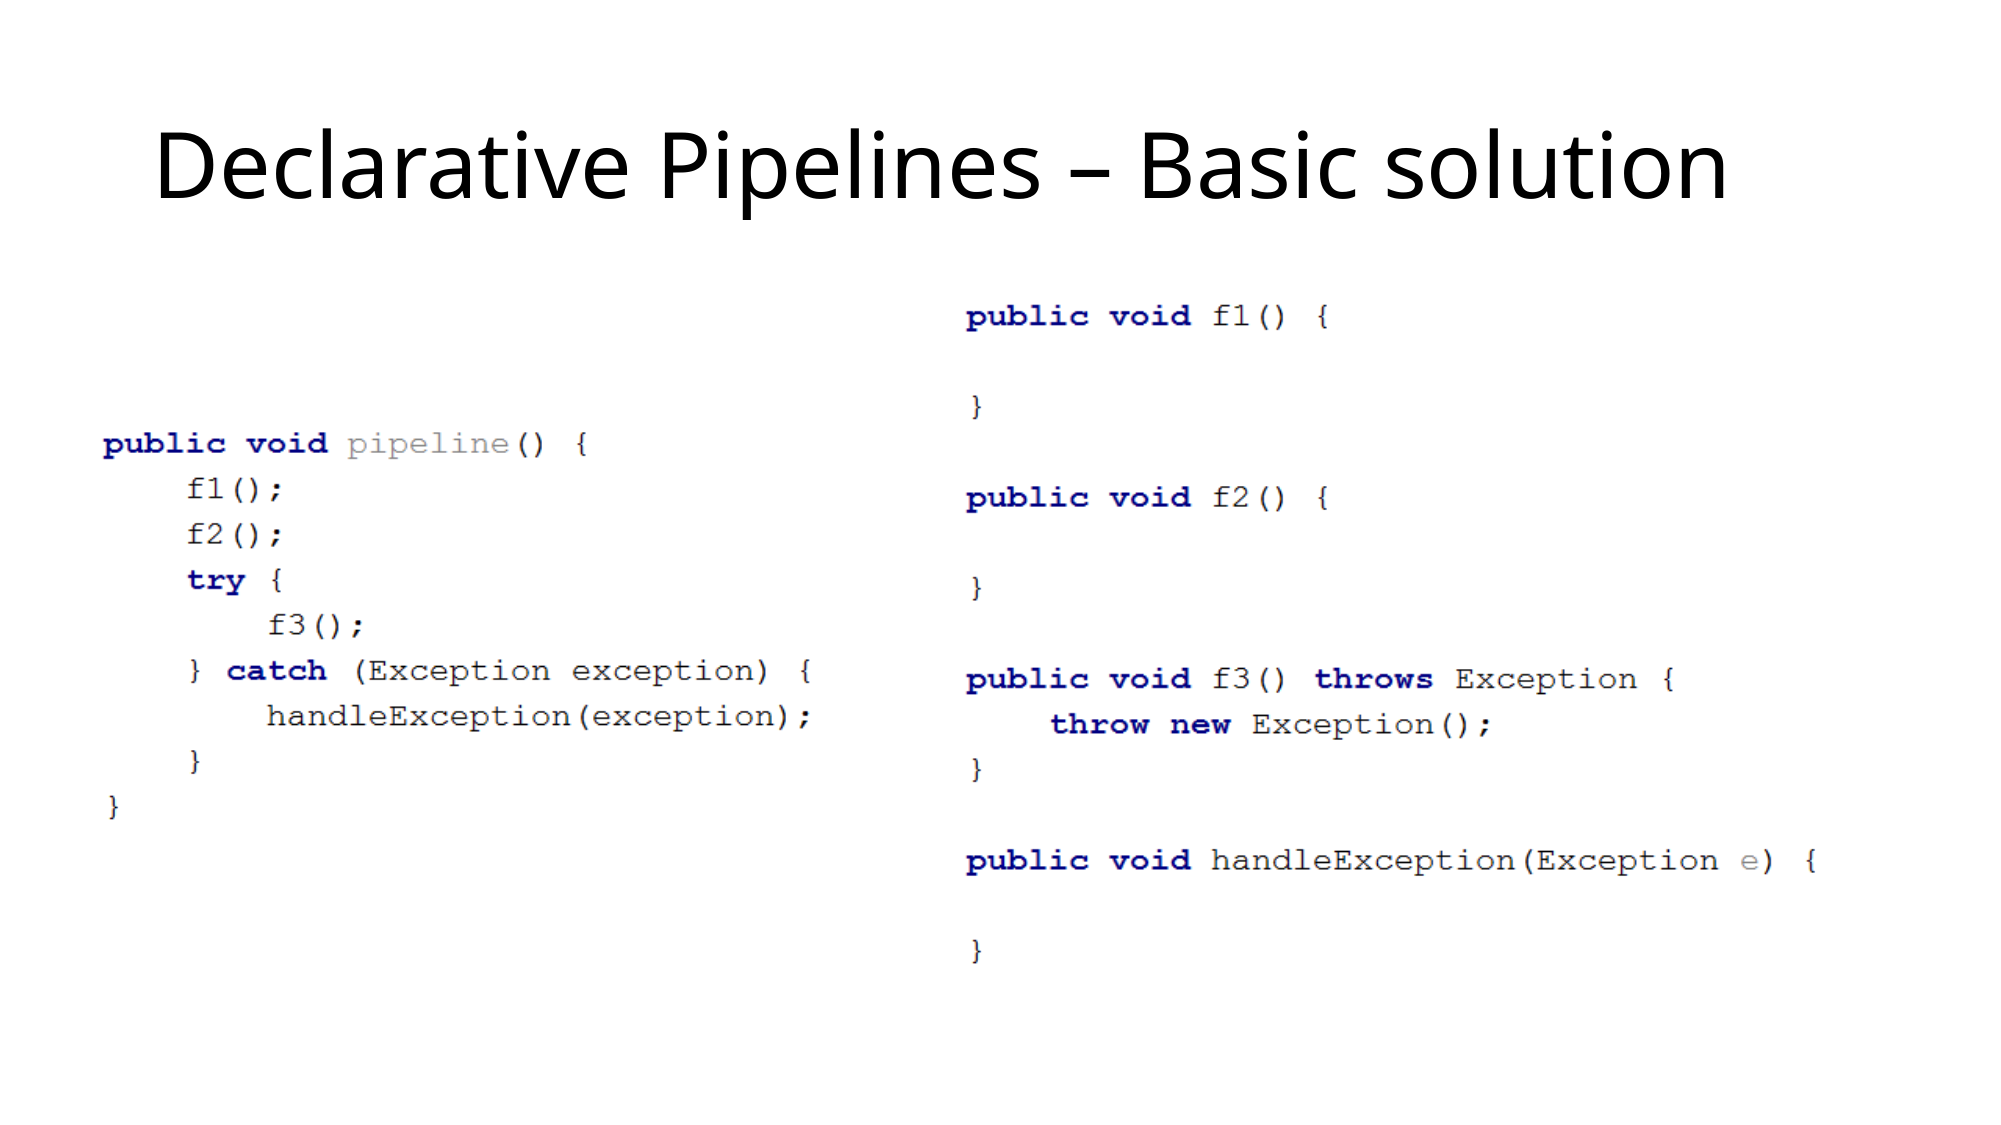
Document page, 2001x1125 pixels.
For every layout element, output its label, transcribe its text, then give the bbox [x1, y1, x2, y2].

picture [953, 277, 1826, 973]
picture [79, 406, 847, 843]
title Declarative Pipelines – Basic solution [137, 59, 1863, 278]
